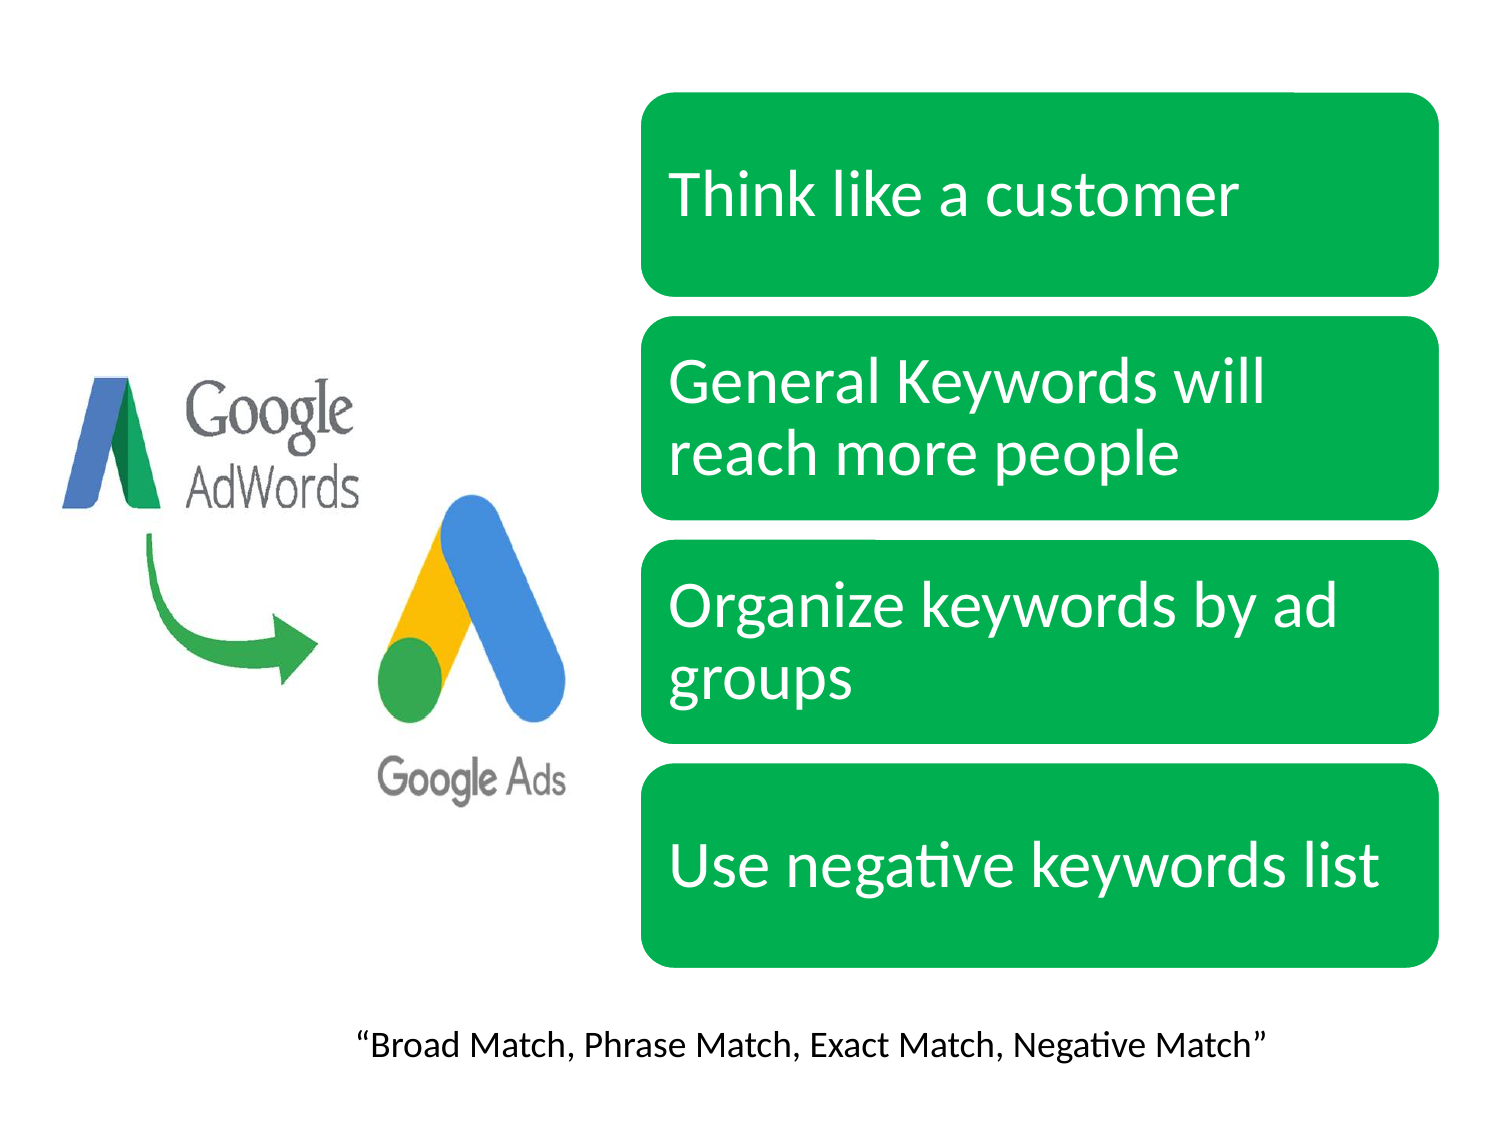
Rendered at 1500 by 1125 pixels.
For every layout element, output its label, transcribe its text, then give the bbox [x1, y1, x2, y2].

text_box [638, 85, 1442, 975]
text_box “Broad Match, Phrase Match, Exact Match, Negative Match” [190, 1012, 1441, 1072]
picture [26, 309, 601, 821]
